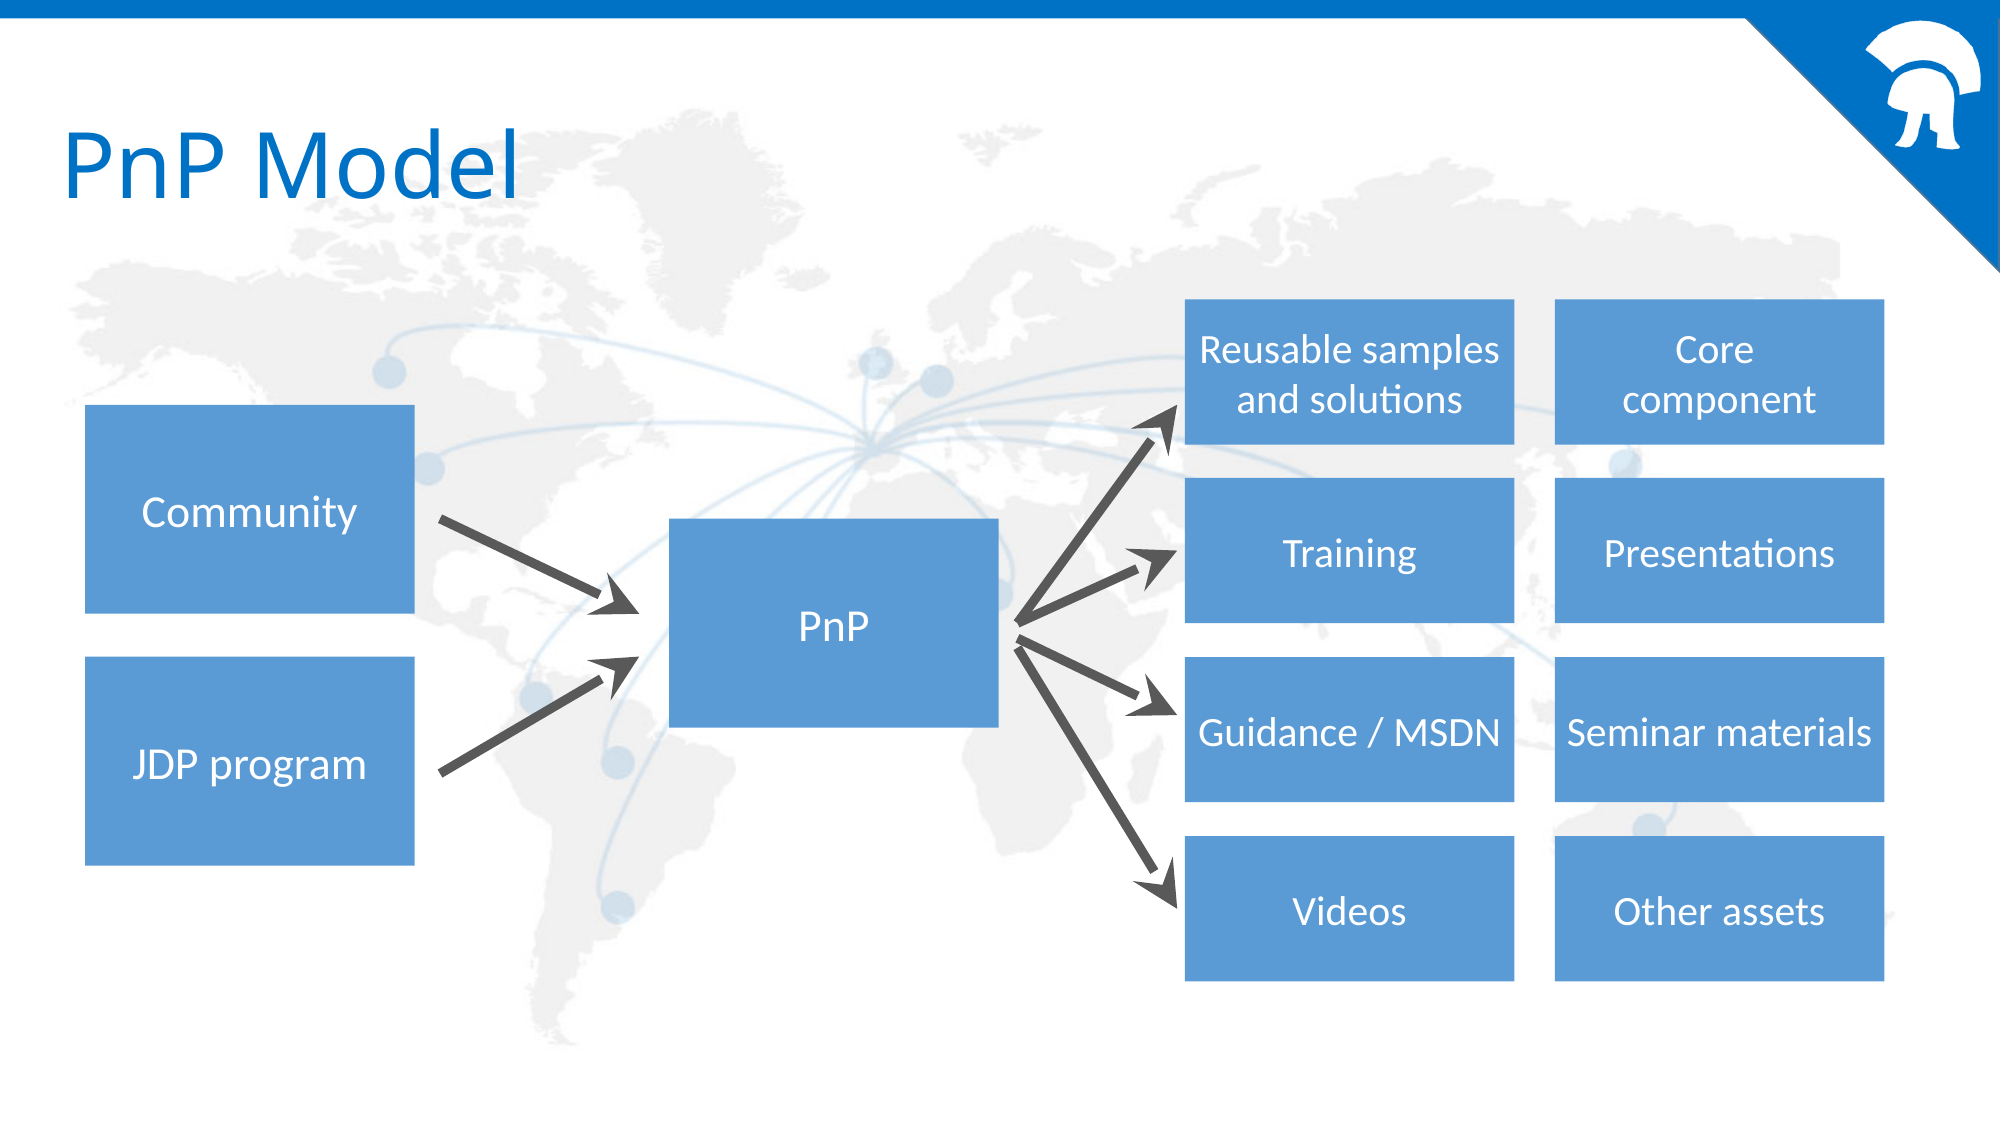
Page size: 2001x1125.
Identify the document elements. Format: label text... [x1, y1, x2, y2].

text_box Other assets [1554, 836, 1885, 982]
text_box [1017, 550, 1178, 624]
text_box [440, 656, 640, 774]
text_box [440, 518, 640, 614]
text_box PnP [669, 518, 999, 728]
text_box Seminar materials [1554, 657, 1885, 803]
picture [0, 0, 2001, 1125]
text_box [1017, 404, 1178, 550]
text_box Core component [1554, 299, 1885, 445]
text_box JDP program [85, 656, 415, 866]
text_box Reusable samples and solutions [1184, 299, 1515, 445]
text_box Training [1184, 477, 1515, 624]
text_box Presentations [1554, 477, 1885, 624]
title PnP Model [45, 59, 1863, 278]
text_box Community [85, 404, 415, 614]
text_box Videos [1184, 836, 1515, 982]
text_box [1017, 716, 1178, 909]
text_box Guidance / MSDN [1184, 657, 1515, 803]
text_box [1017, 638, 1178, 716]
